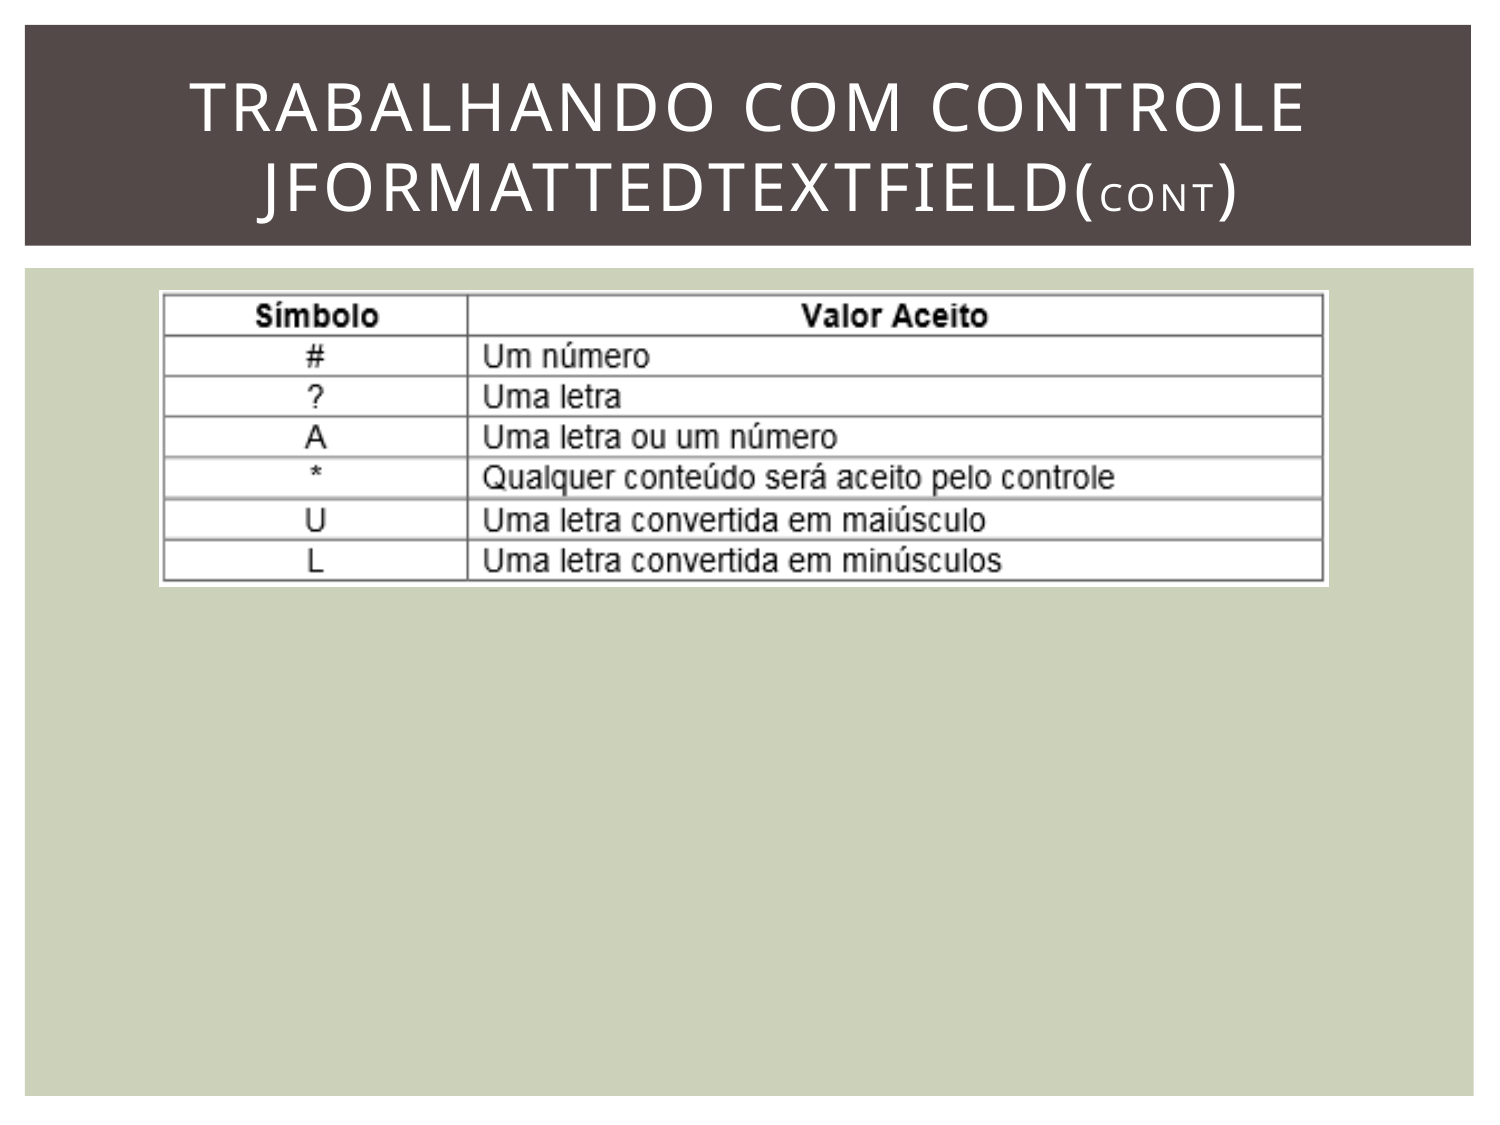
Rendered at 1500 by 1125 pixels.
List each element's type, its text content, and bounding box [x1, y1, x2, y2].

title Trabalhando com Controle JFormattedTextField(cont) [62, 58, 1438, 232]
picture [159, 290, 1330, 587]
